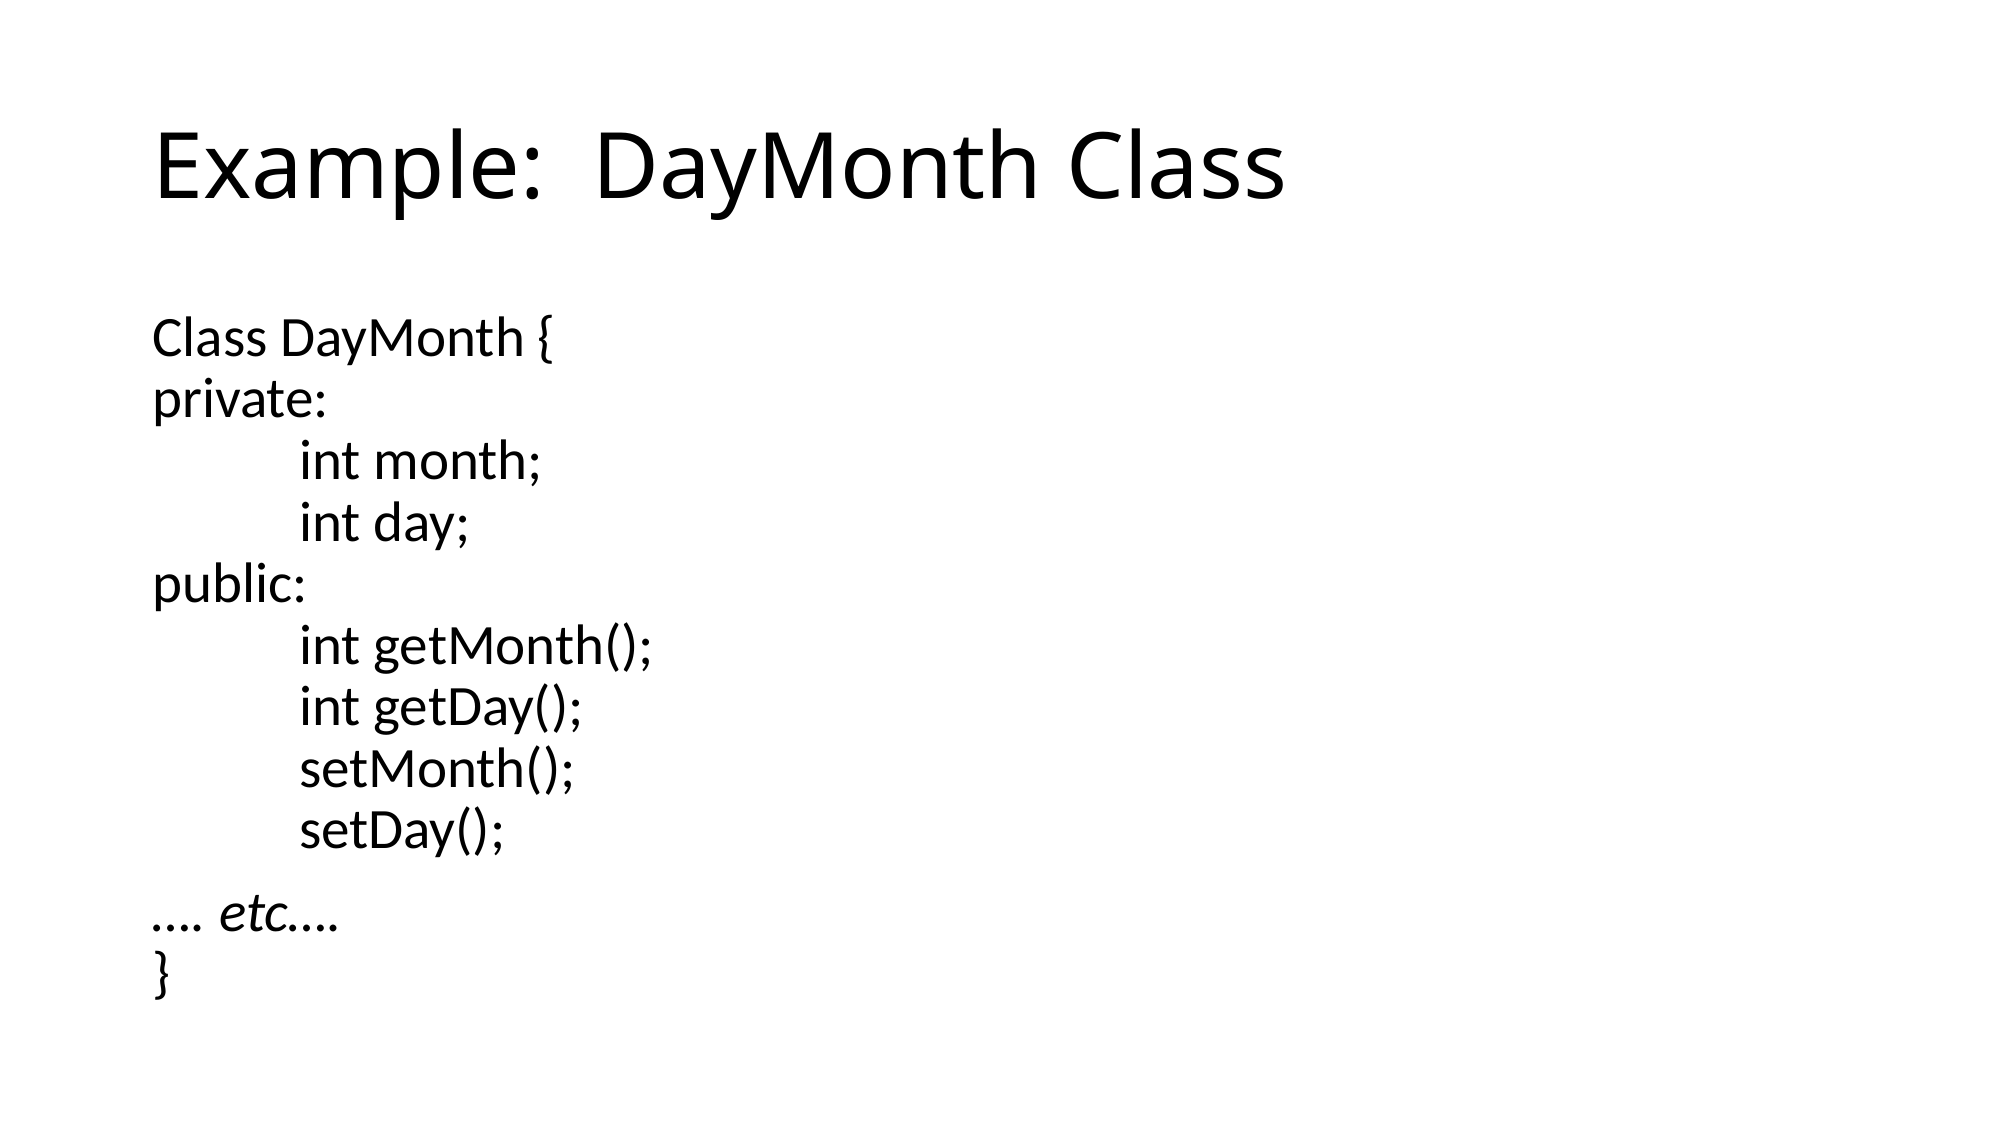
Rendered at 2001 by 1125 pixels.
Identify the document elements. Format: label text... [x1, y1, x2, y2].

title Example: DayMonth Class [137, 59, 1863, 278]
list Class DayMonth { private: int month; int day; public: int getMonth(); int getDay(); setMonth(); setDay(); …. etc…. } [137, 299, 1863, 1014]
